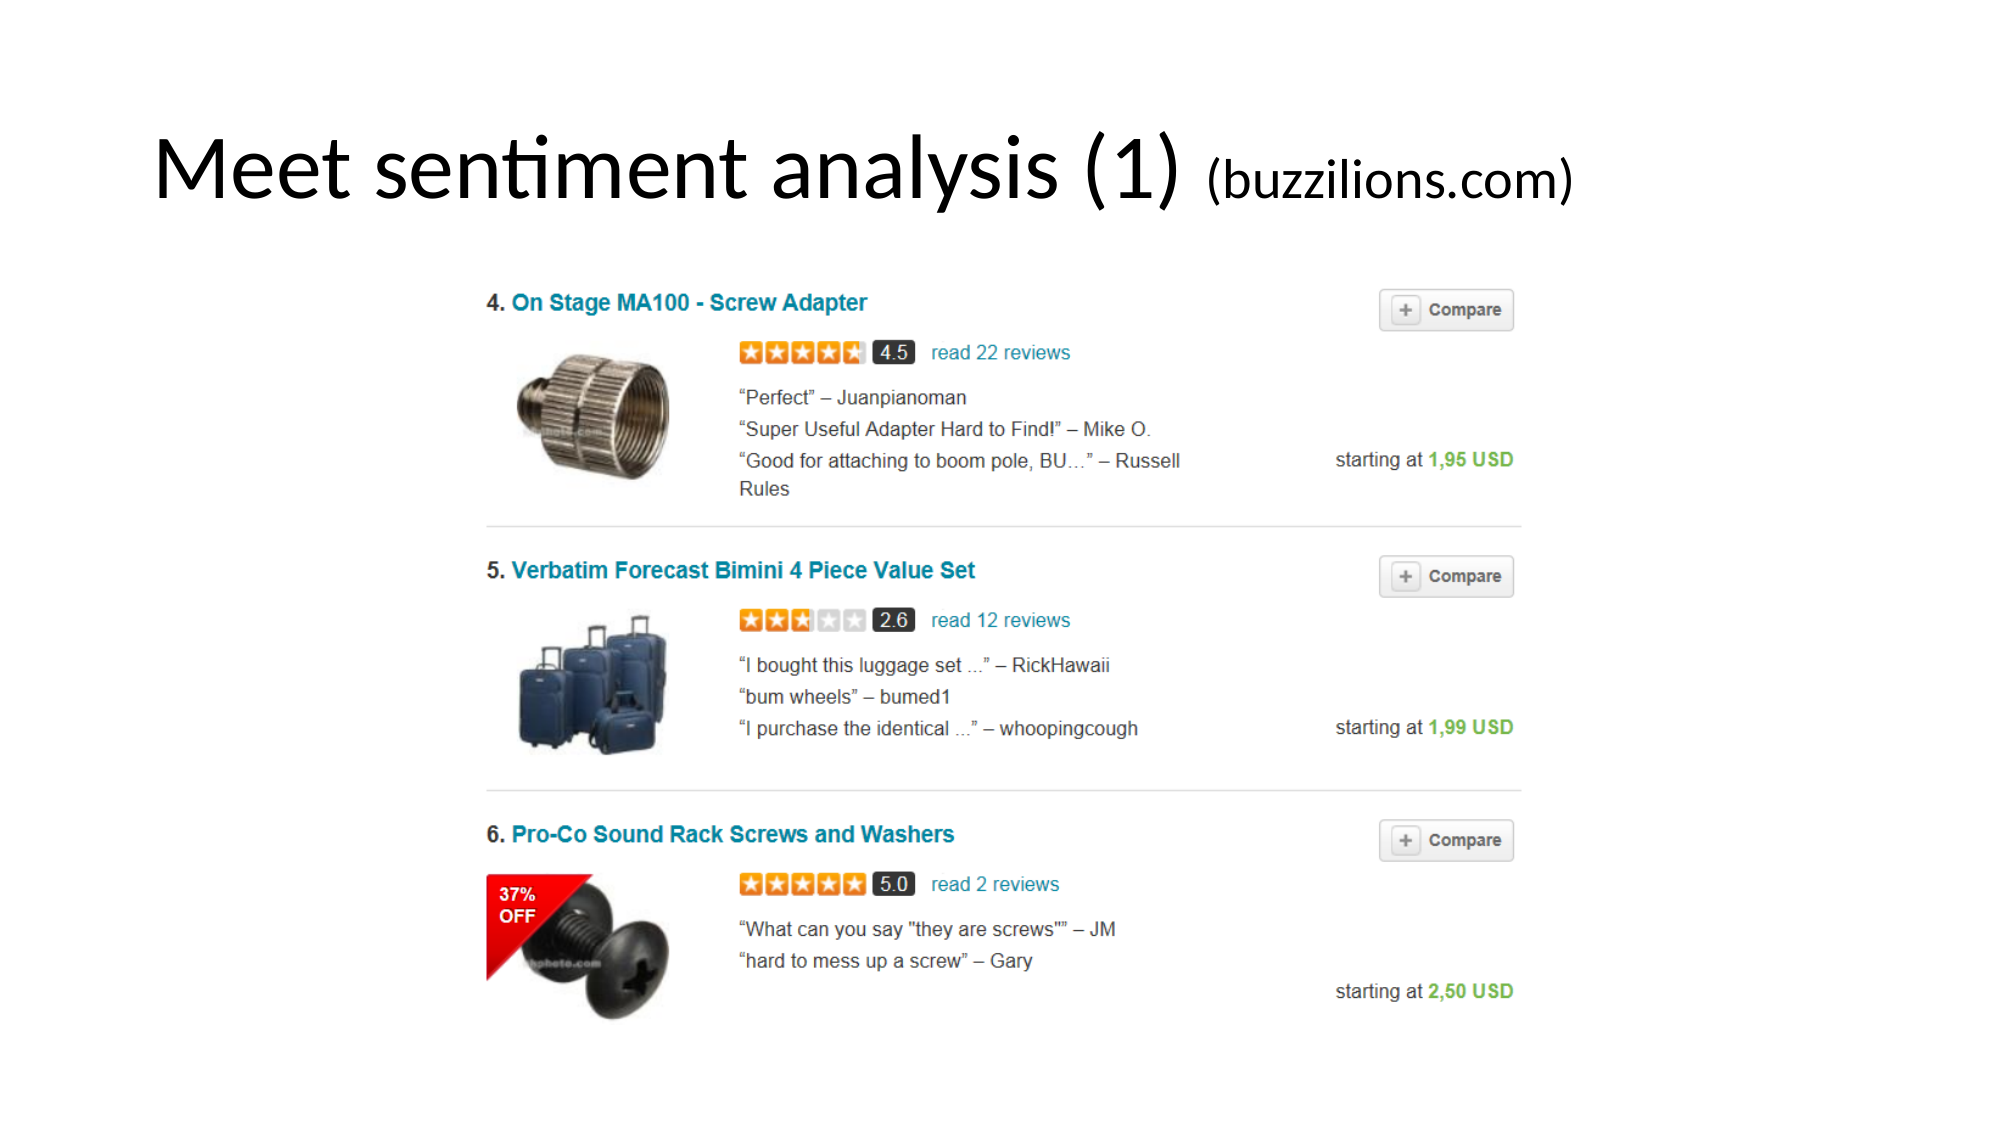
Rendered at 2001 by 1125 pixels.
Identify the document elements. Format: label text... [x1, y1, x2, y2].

title Meet sentiment analysis (1) (buzzilions.com) [137, 59, 1863, 278]
picture [444, 266, 1535, 1043]
